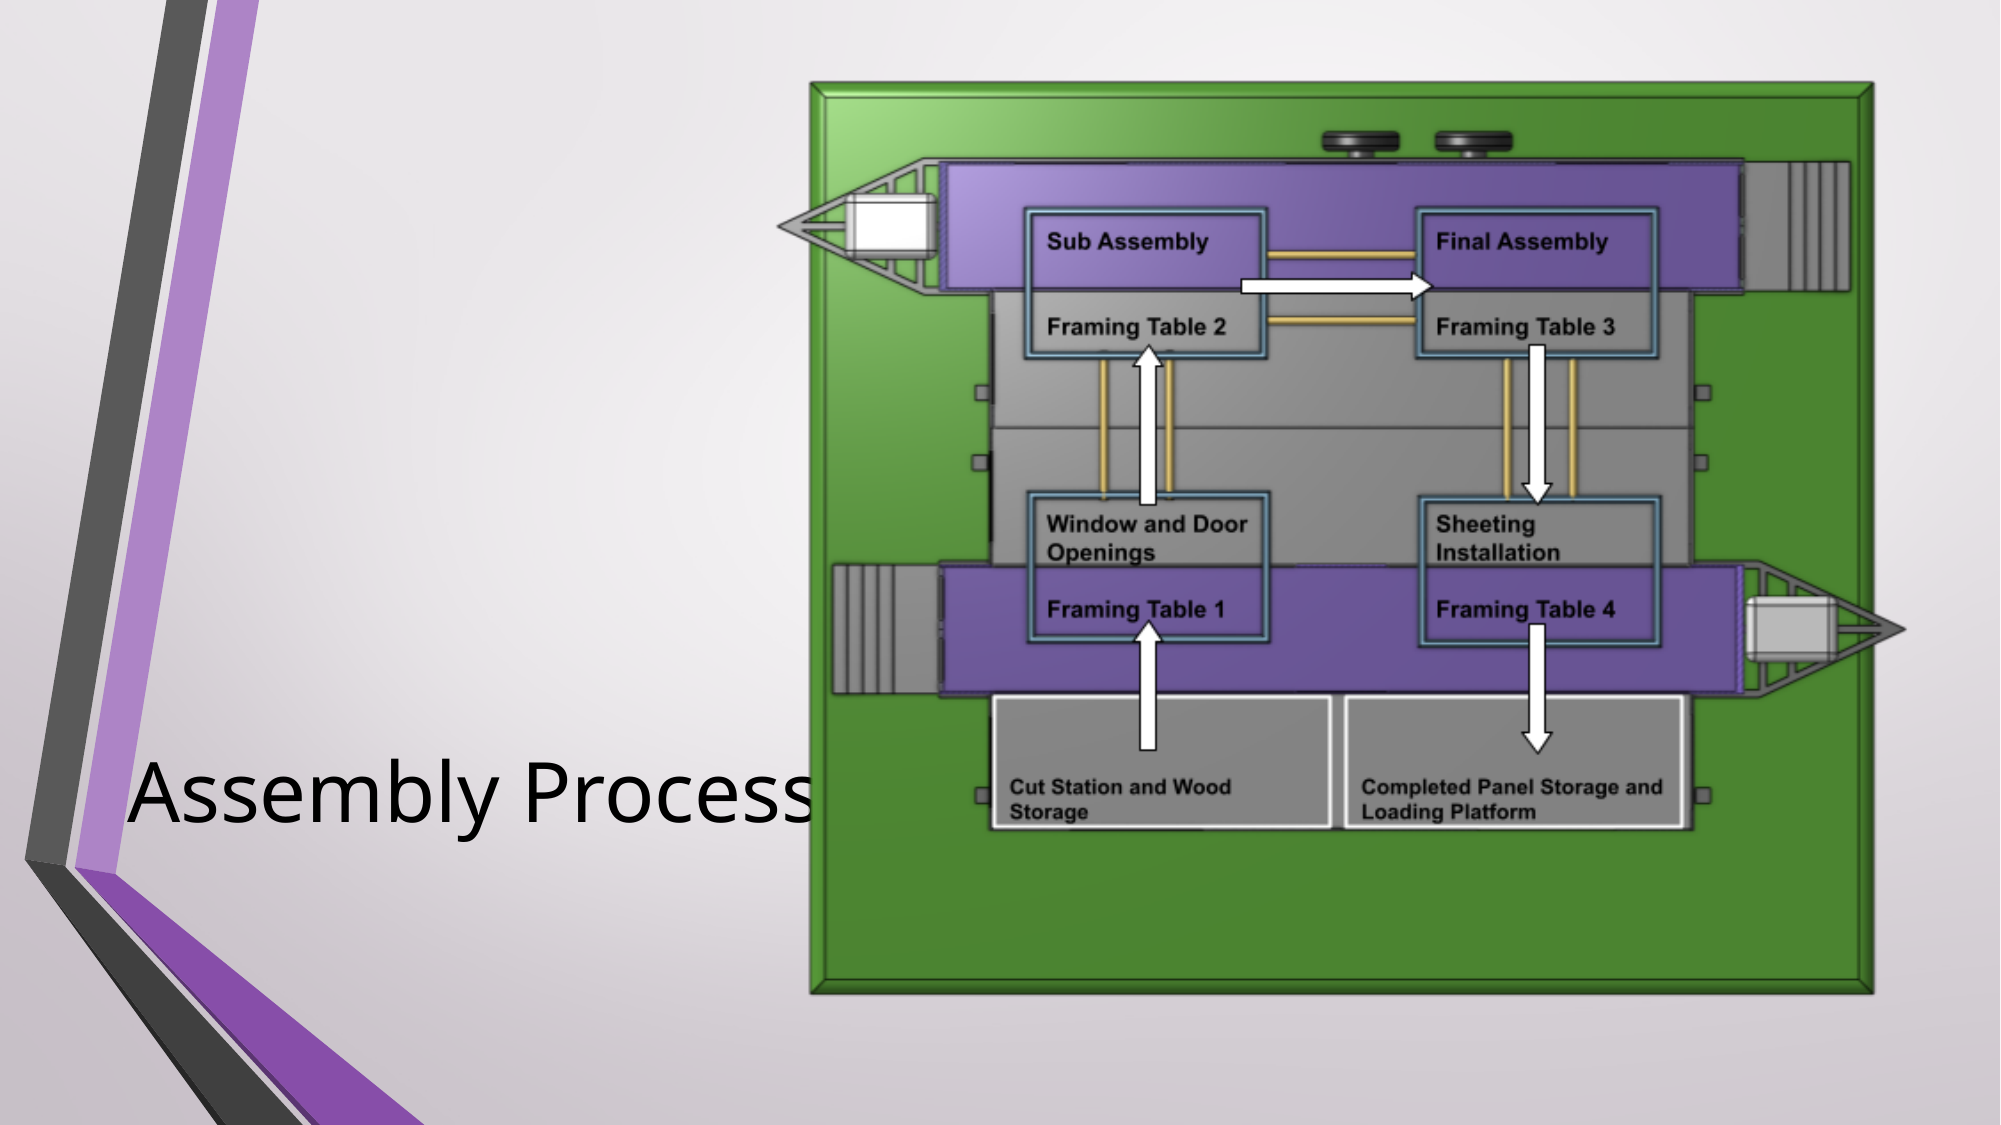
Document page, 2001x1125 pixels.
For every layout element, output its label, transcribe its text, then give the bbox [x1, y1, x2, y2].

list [753, 60, 1923, 1027]
title Assembly Process [0, 645, 753, 933]
